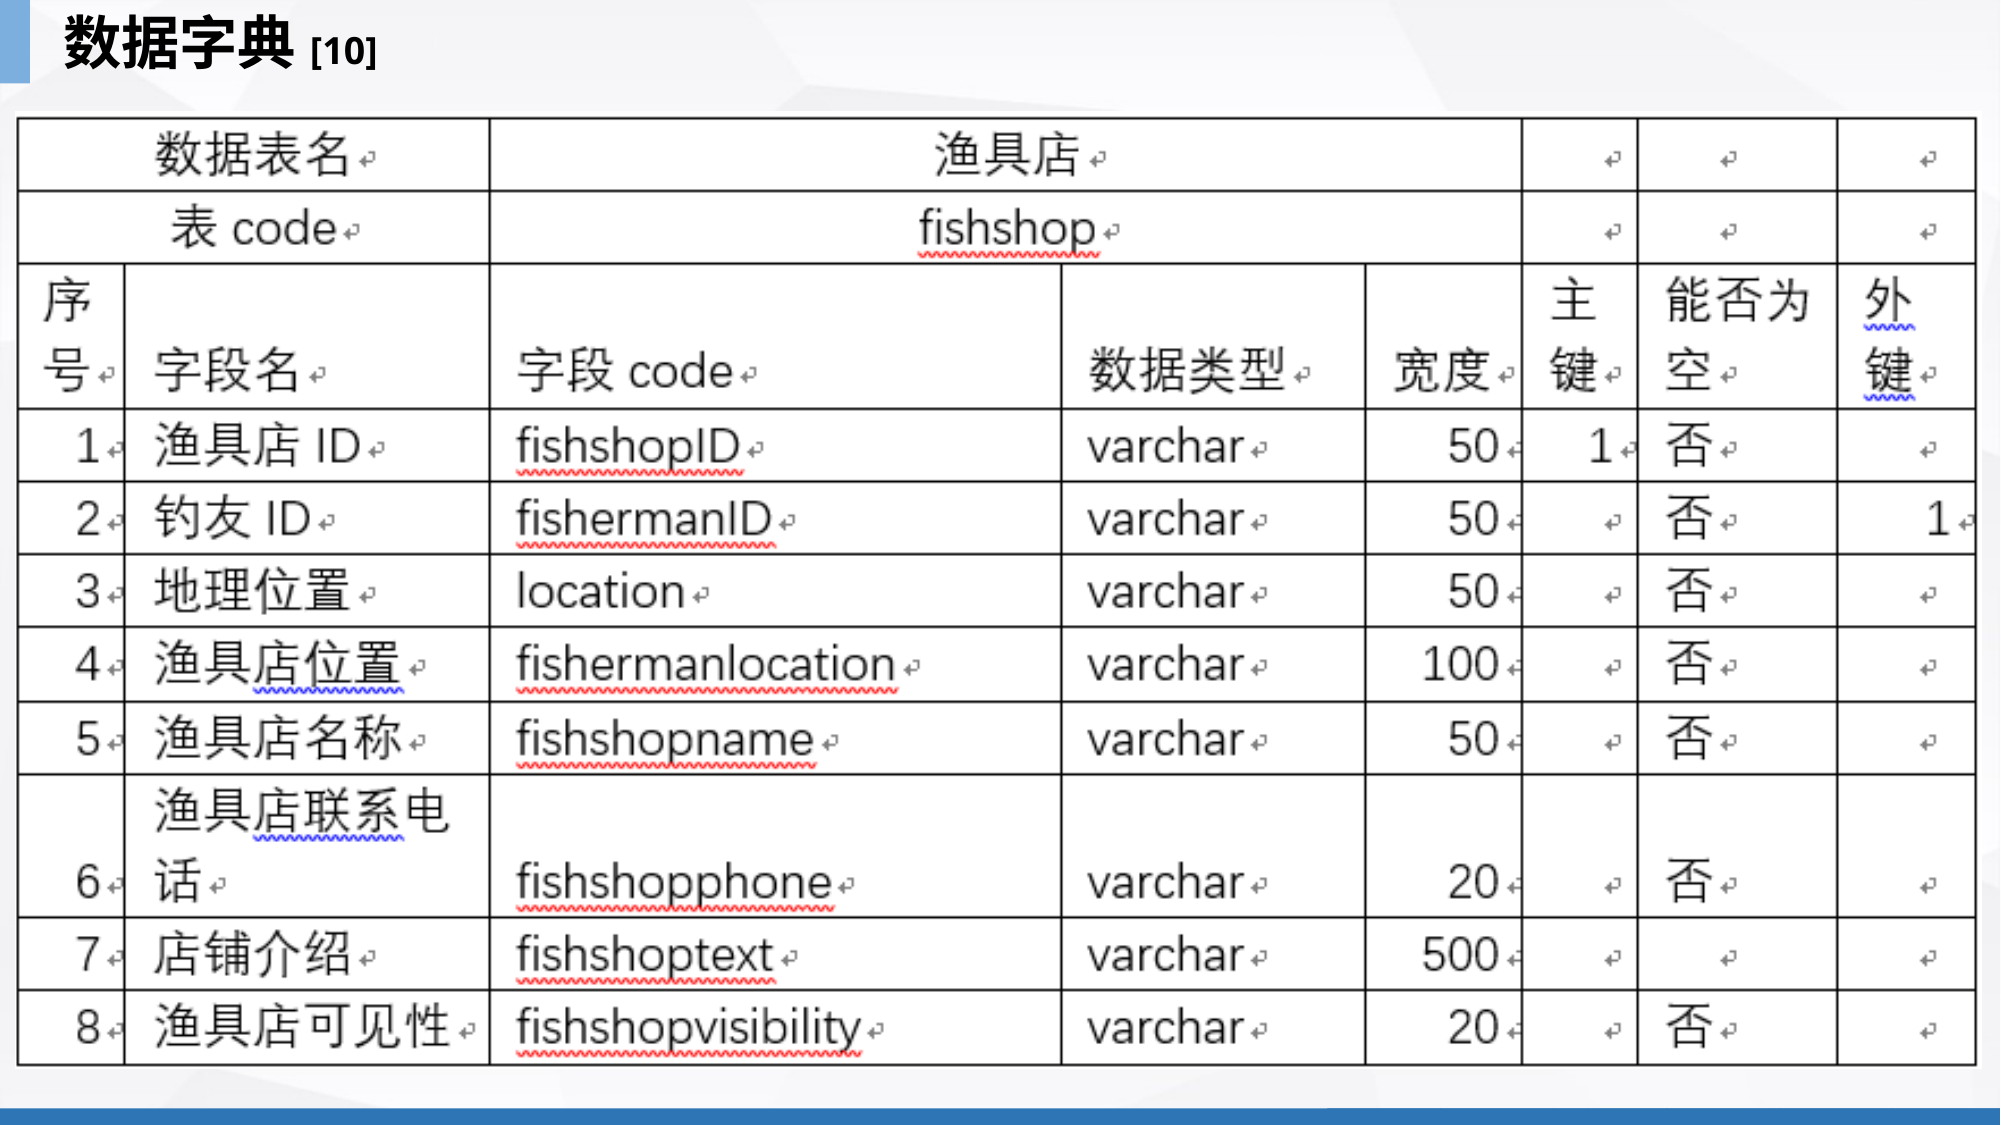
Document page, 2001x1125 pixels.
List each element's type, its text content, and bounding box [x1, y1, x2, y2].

text_box [0, 0, 31, 84]
picture [0, 0, 2001, 1125]
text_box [0, 1108, 2000, 1125]
text_box 数据字典[10] [48, 0, 489, 84]
